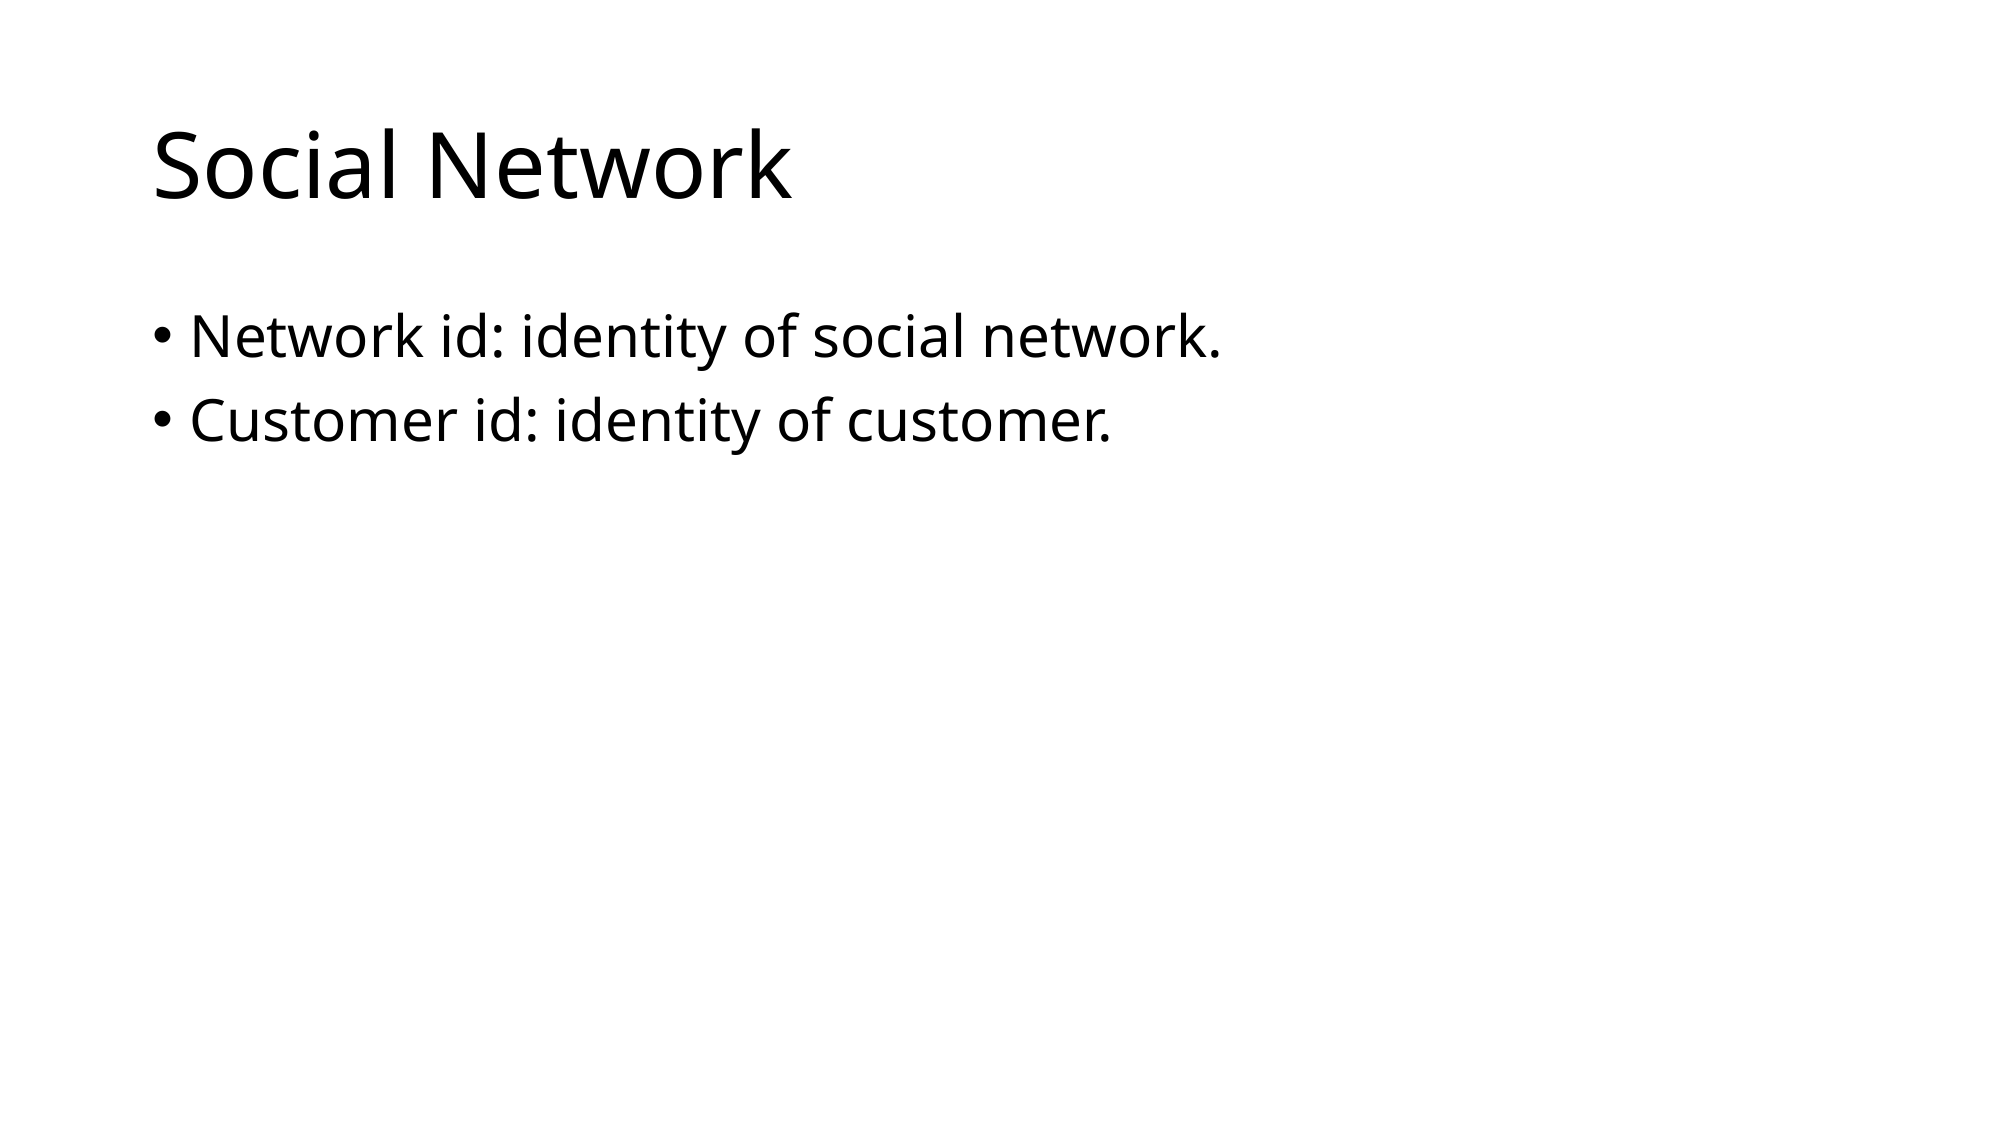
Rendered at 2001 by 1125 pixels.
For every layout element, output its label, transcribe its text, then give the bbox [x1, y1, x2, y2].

title Social Network [137, 59, 1863, 278]
list Network id: identity of social network. Customer id: identity of customer. [137, 299, 1863, 1014]
